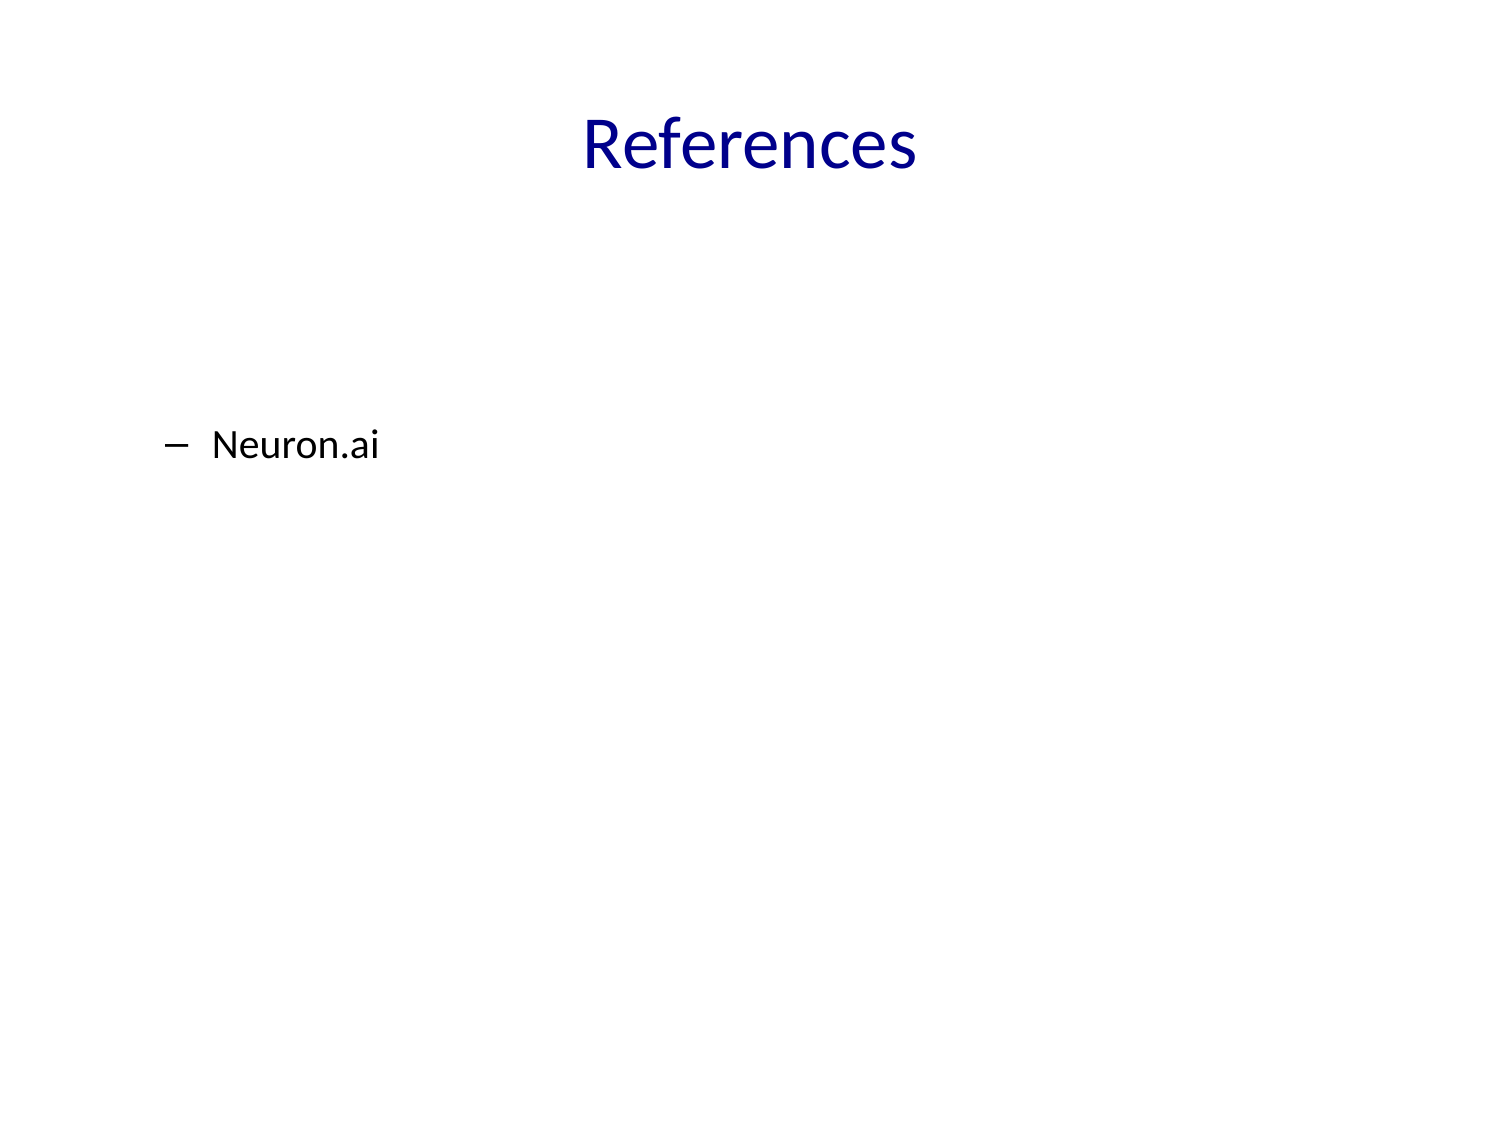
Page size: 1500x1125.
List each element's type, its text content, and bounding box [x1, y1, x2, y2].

list Neuron.ai [75, 262, 1425, 1005]
title References [75, 45, 1425, 233]
